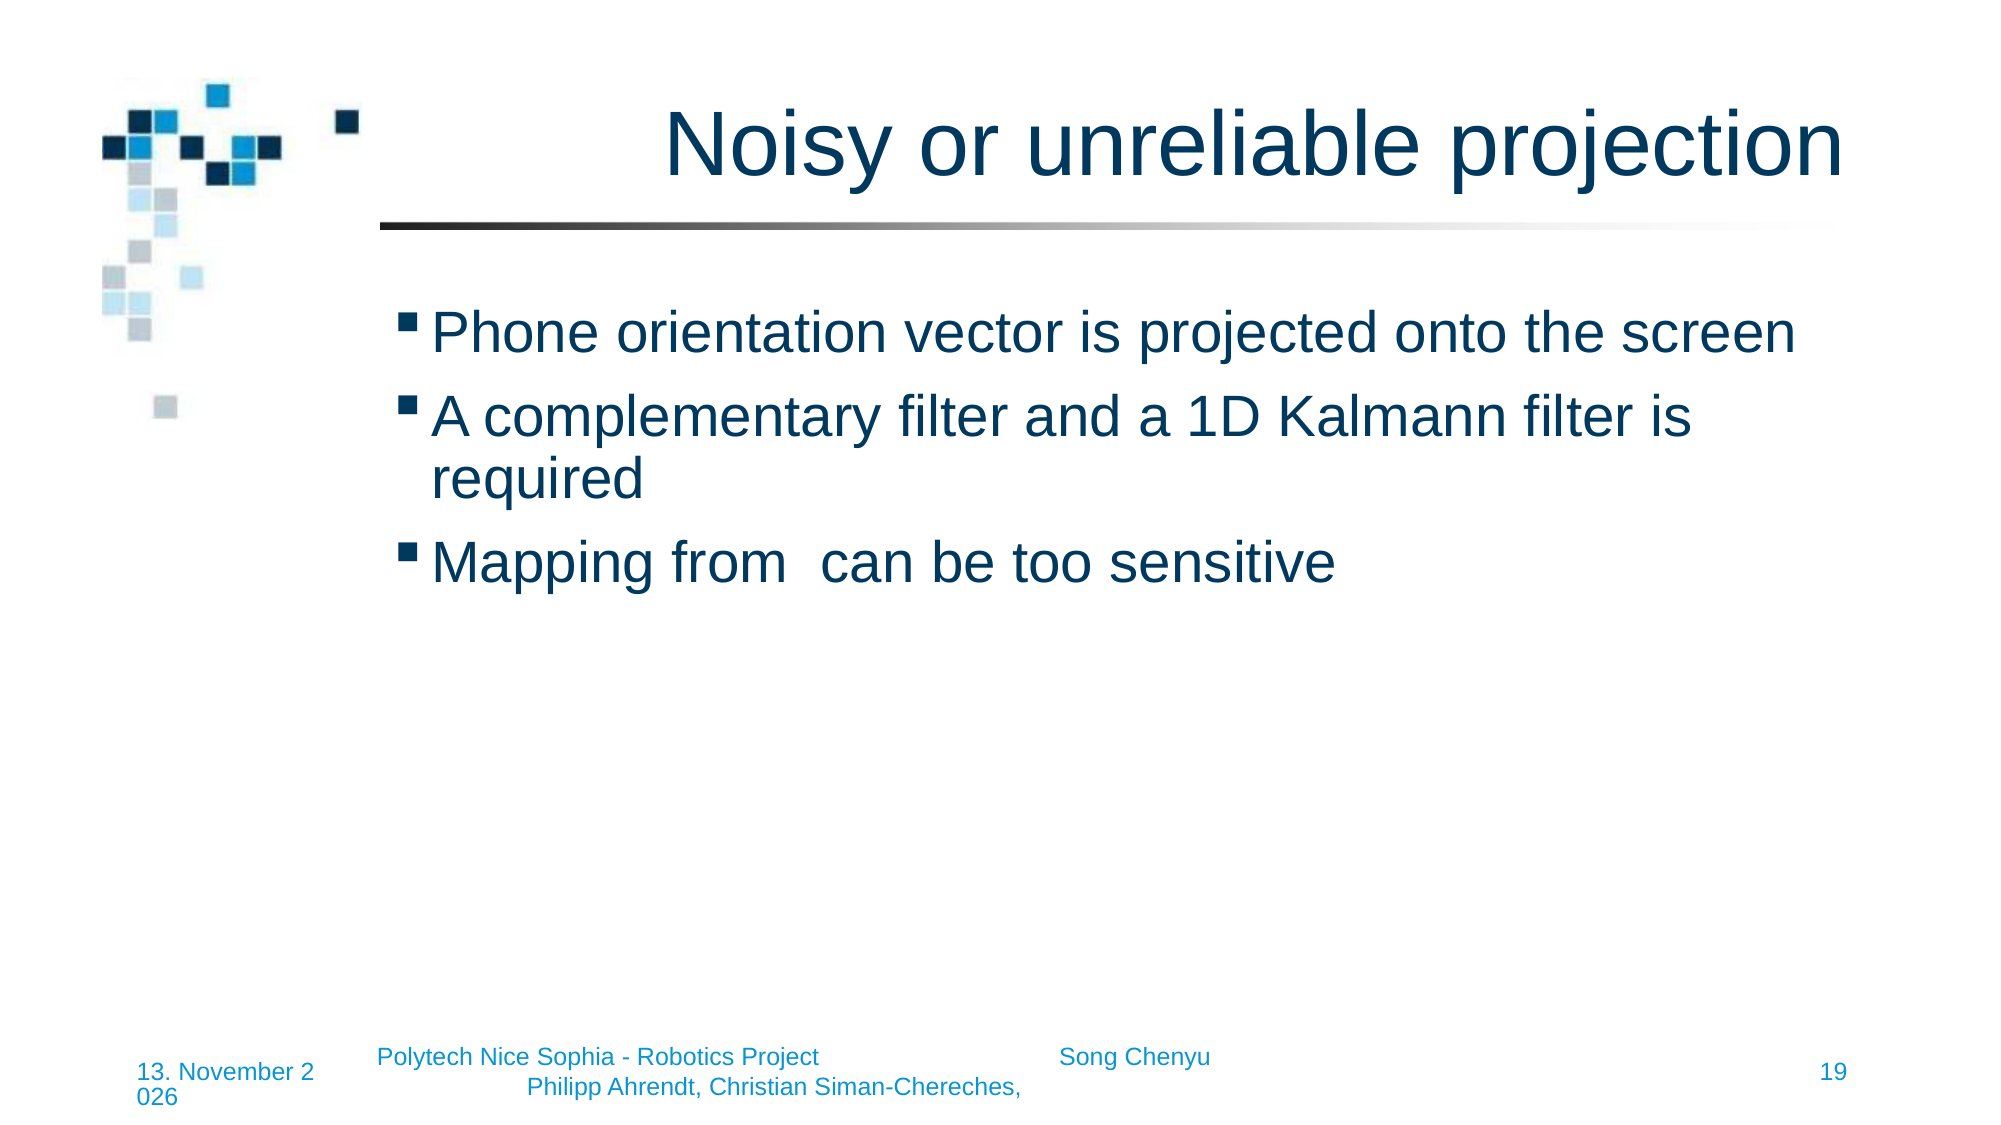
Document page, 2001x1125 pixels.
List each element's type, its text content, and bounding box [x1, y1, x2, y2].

picture [102, 77, 362, 422]
slide_number 19 [1778, 1040, 1863, 1101]
title Noisy or unreliable projection [378, 59, 1863, 233]
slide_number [121, 1040, 343, 1101]
footer Polytech Nice Sophia - Robotics Project Philipp Ahrendt, Christian Siman-Chereches, Song Chenyu [361, 1040, 1757, 1101]
